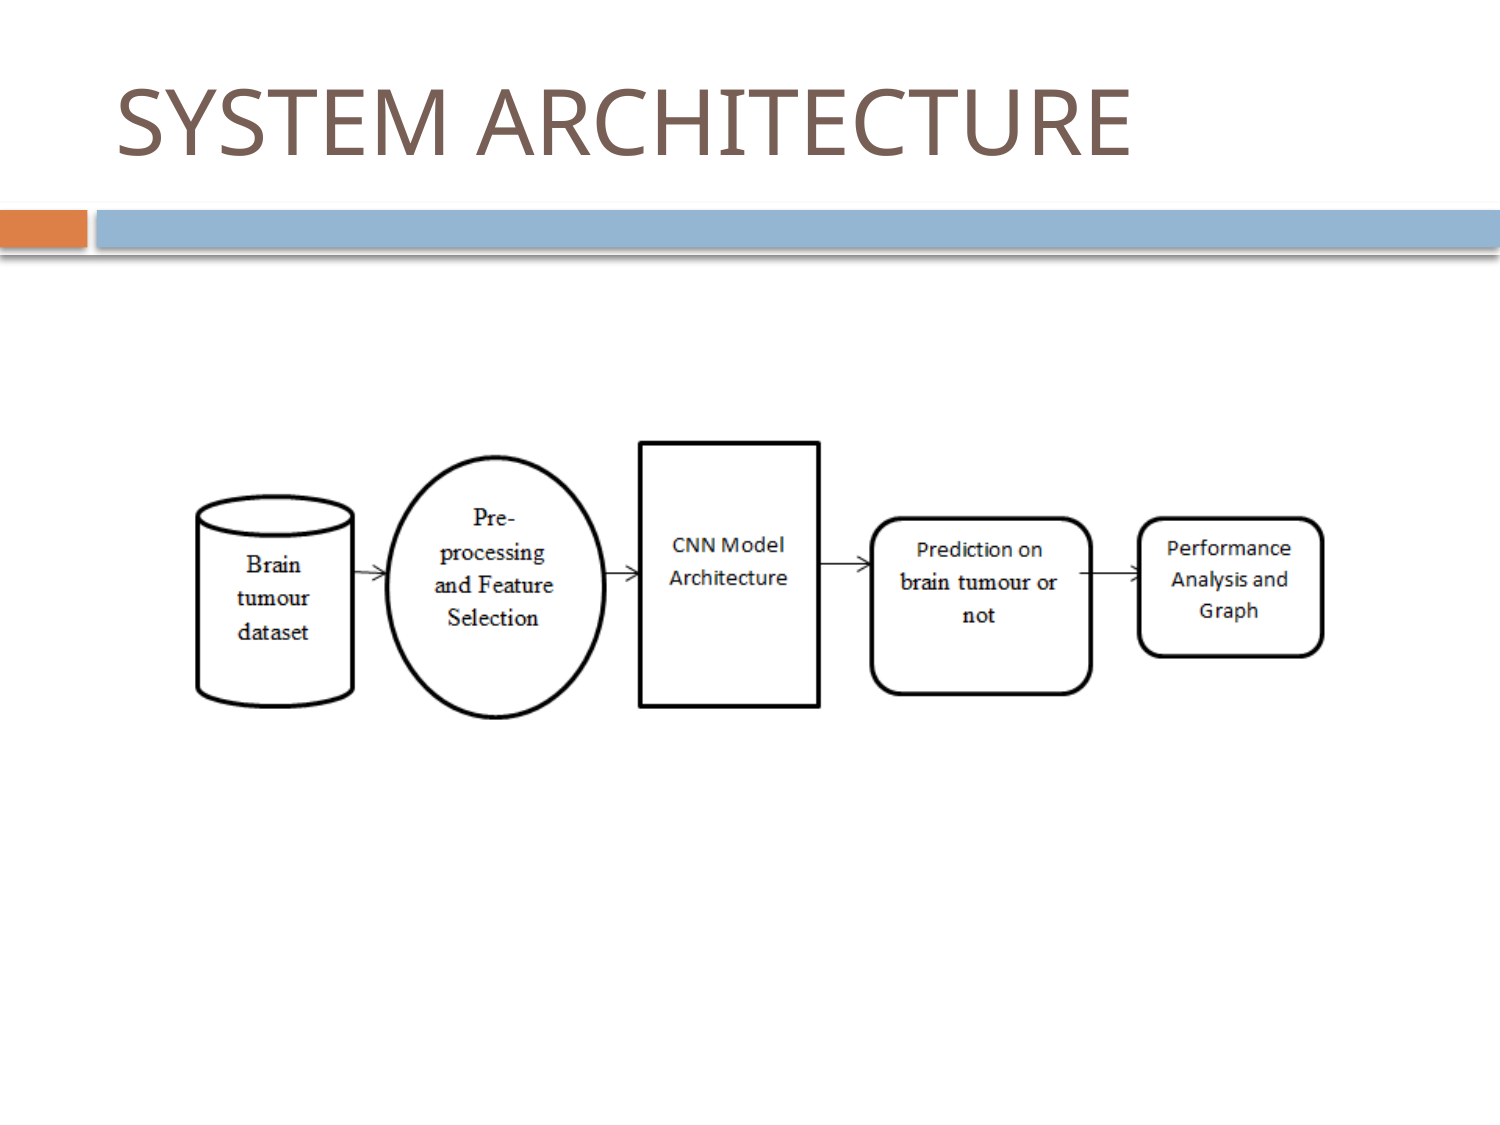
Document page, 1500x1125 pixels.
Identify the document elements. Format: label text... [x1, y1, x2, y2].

picture [169, 344, 1331, 781]
title SYSTEM ARCHITECTURE [100, 37, 1438, 200]
